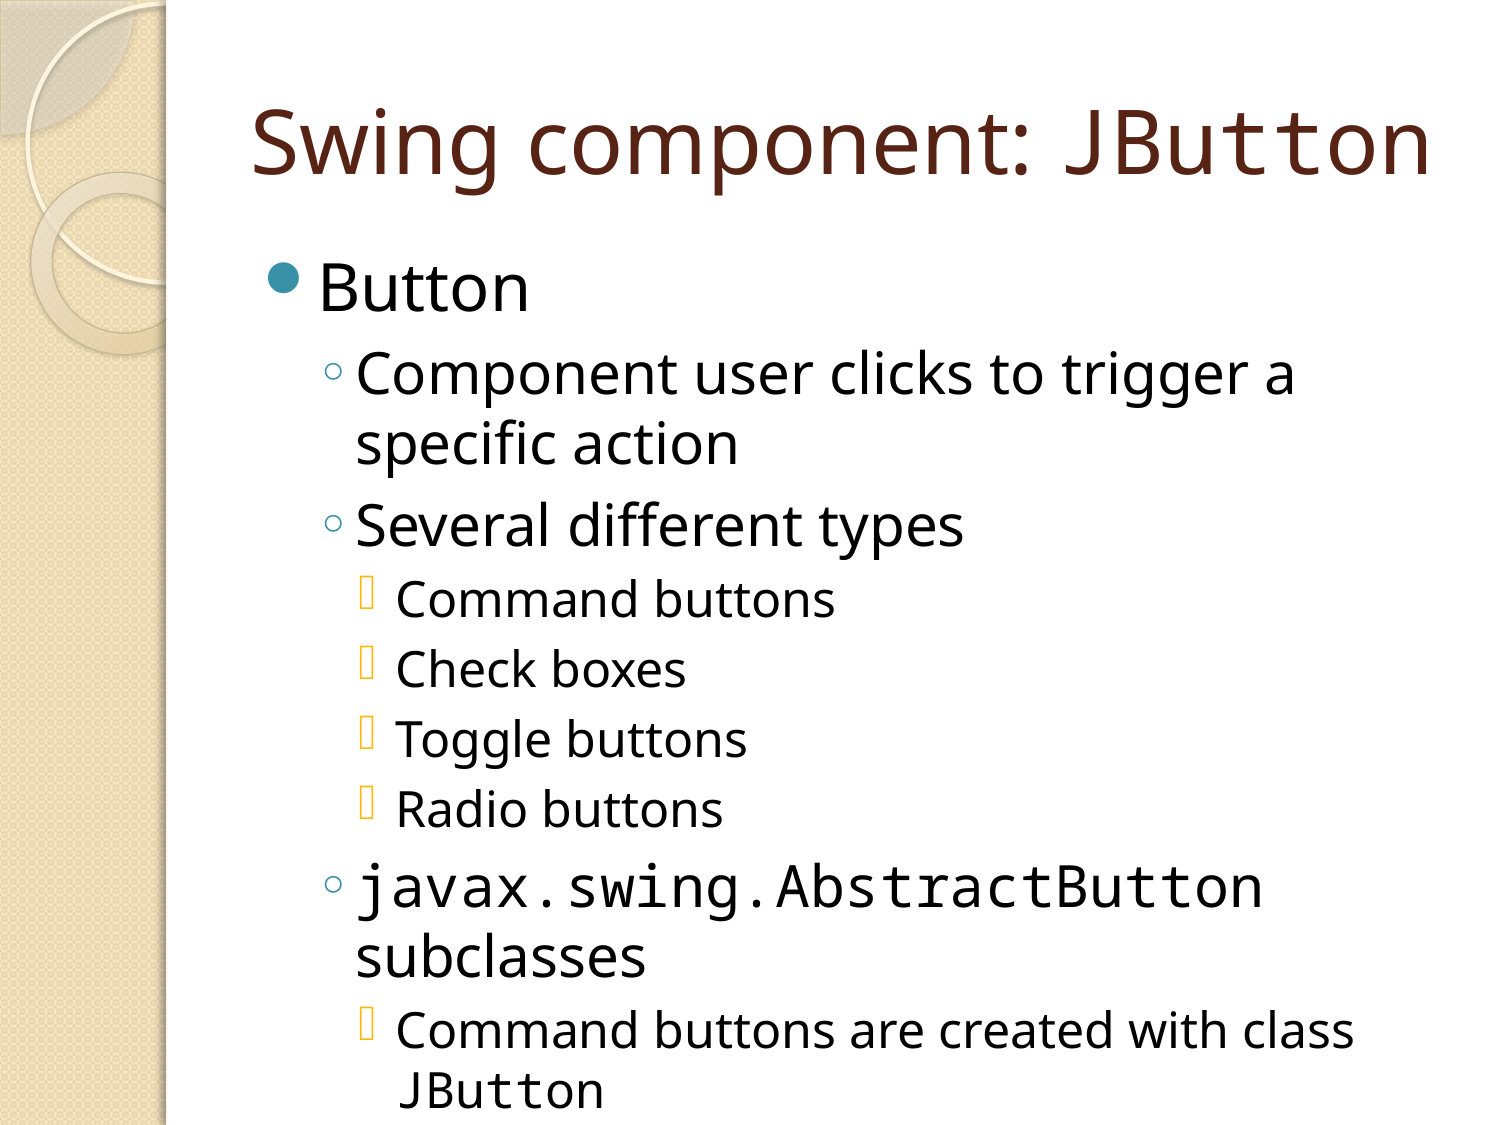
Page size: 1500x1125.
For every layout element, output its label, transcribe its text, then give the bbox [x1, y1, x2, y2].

list Button Component user clicks to trigger a specific action Several different types Command buttons Check boxes Toggle buttons Radio buttons javax.swing.AbstractButton subclasses Command buttons are created with class JButton Generate ActionEvents when user clicks button [235, 237, 1466, 1025]
title Swing component: JButton [235, 45, 1466, 233]
